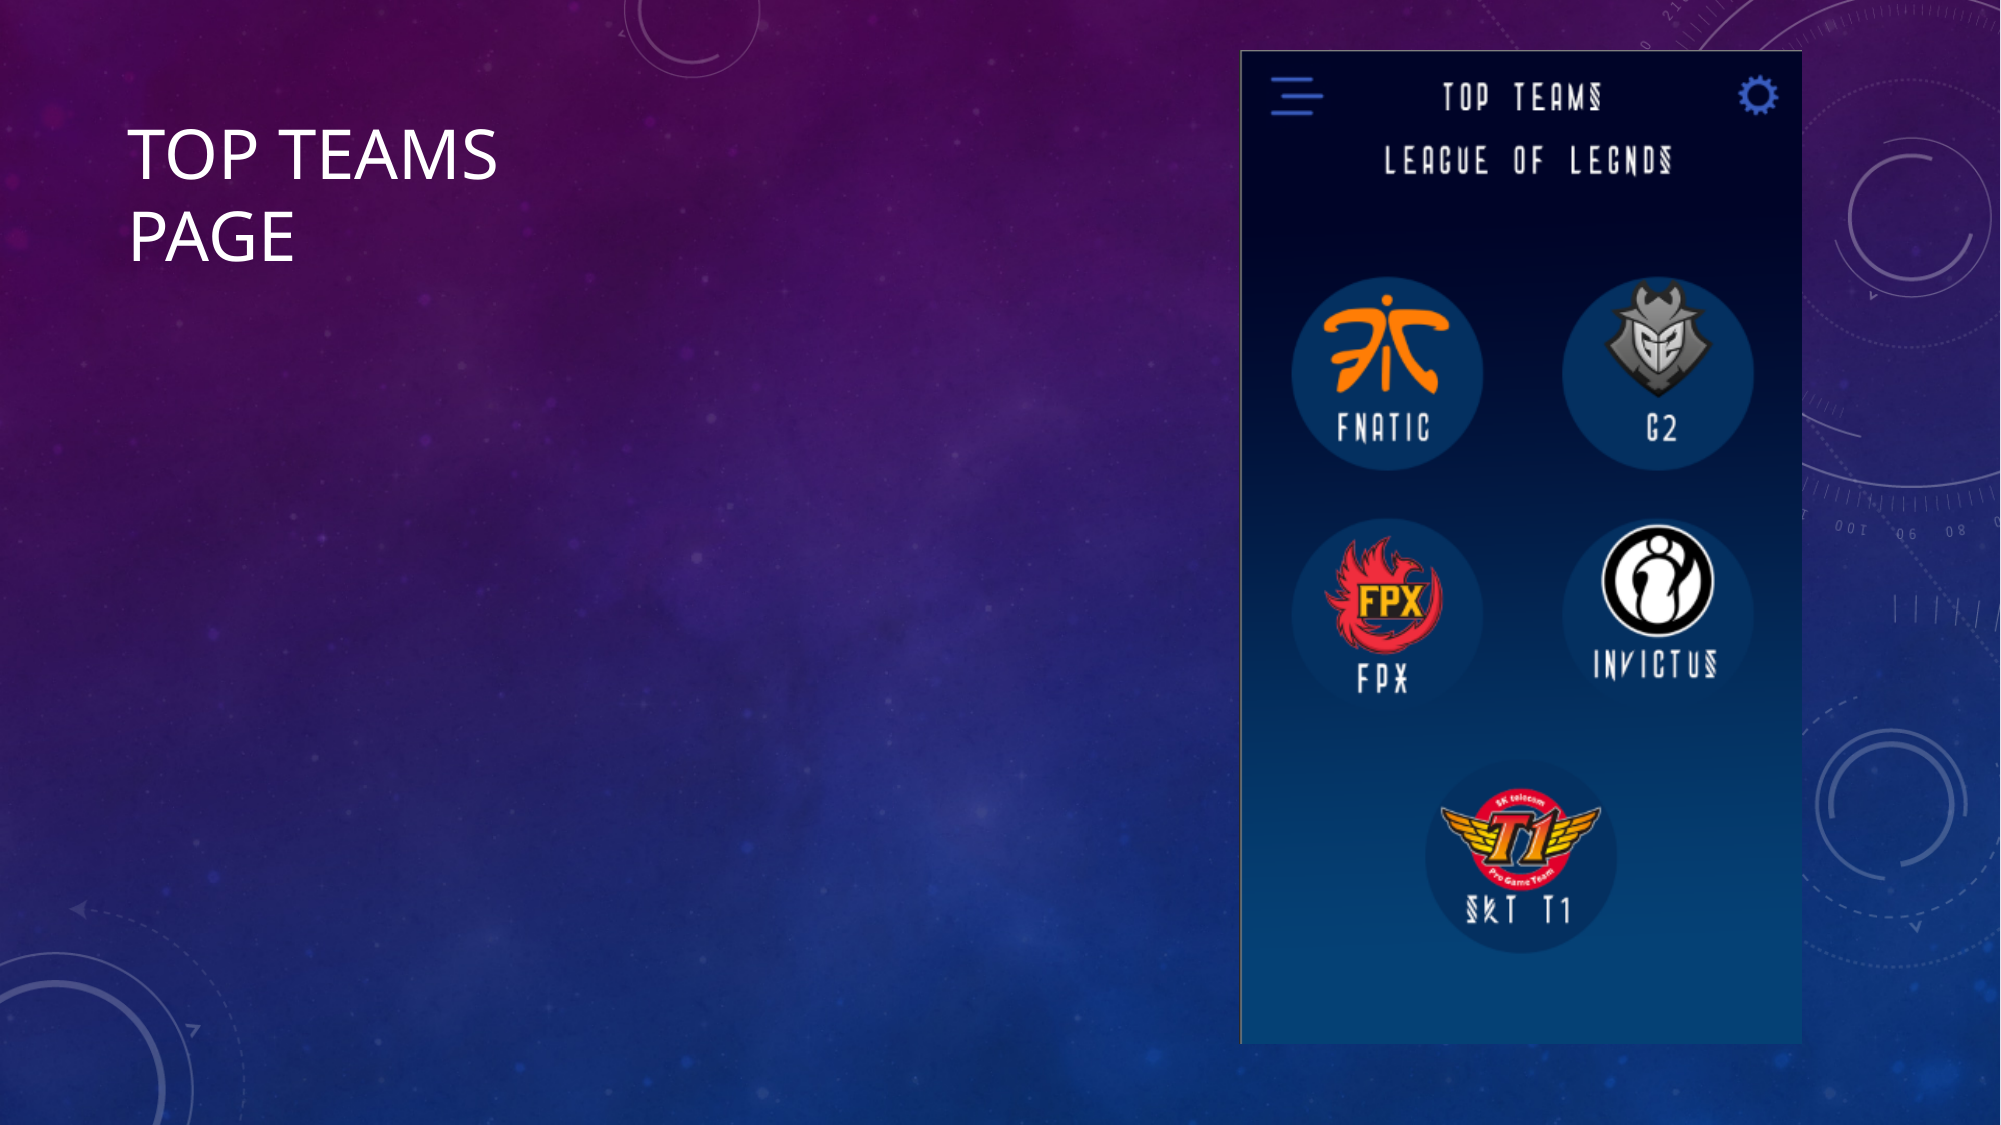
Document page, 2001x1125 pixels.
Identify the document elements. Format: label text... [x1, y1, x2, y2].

picture [0, 0, 2001, 1125]
title TOP TEAMS Page [112, 99, 515, 286]
